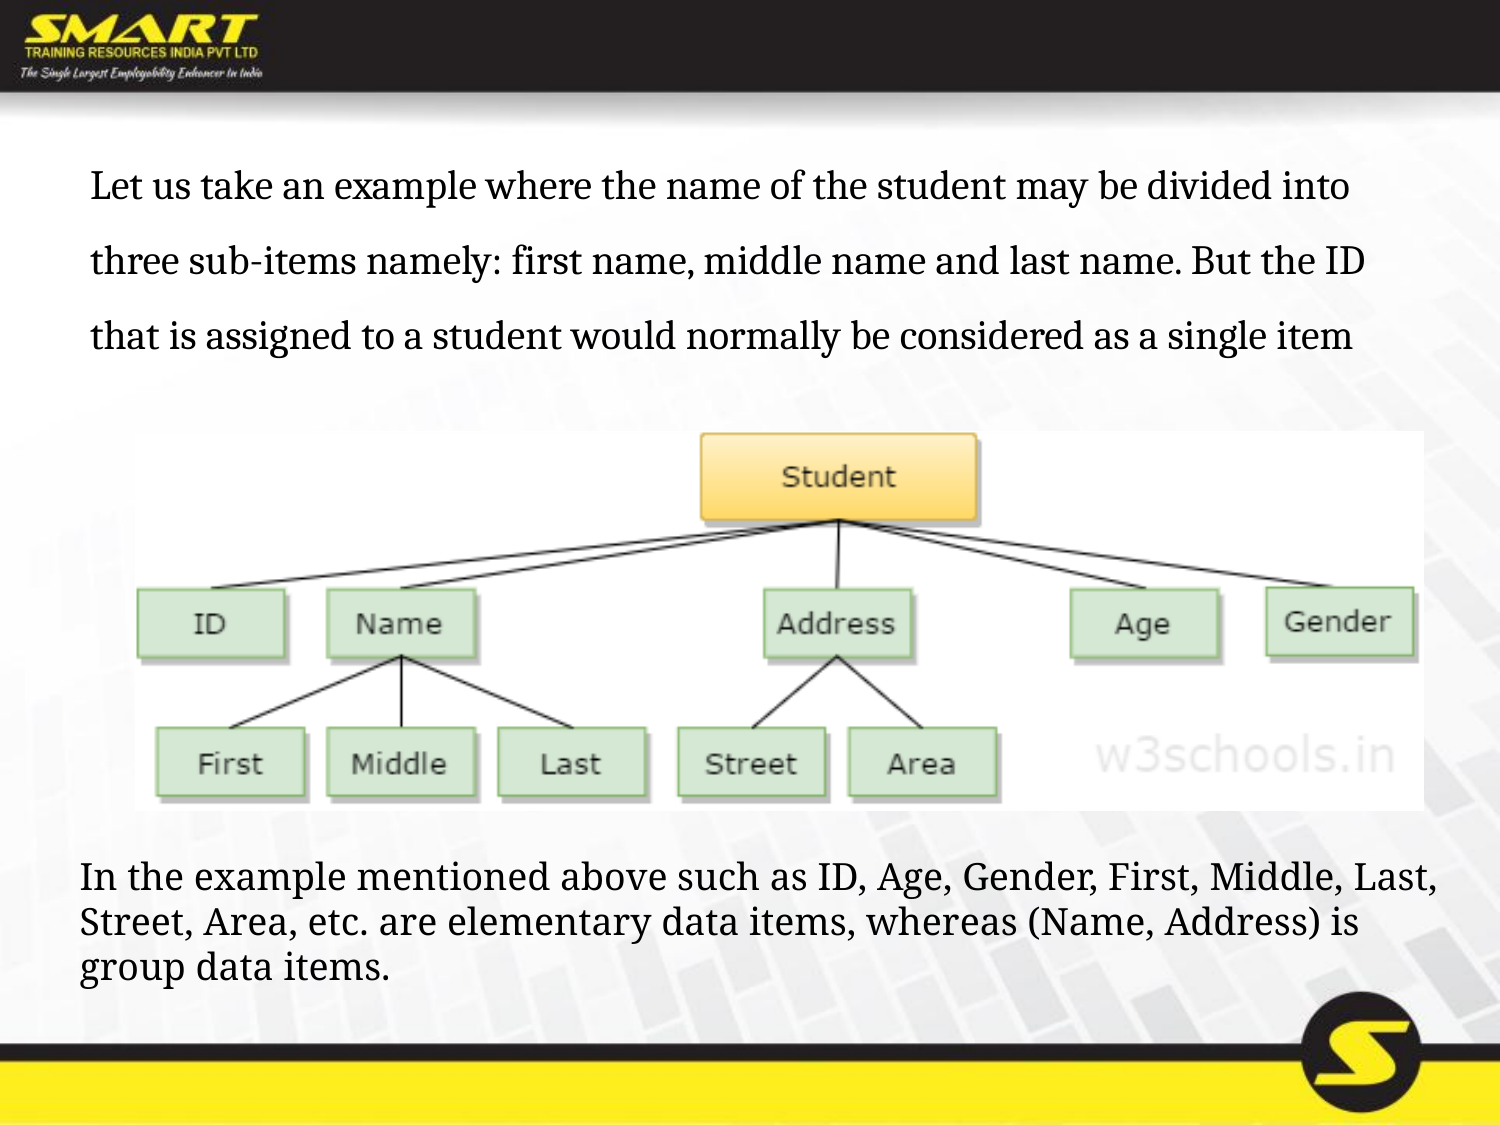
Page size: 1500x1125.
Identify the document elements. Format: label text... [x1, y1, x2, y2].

picture [0, 0, 1500, 1125]
list Let us take an example where the name of the student may be divided into three sub-items namely: first name, middle name and last name. But the ID that is assigned to a student would normally be considered as a single item [75, 125, 1425, 845]
text_box In the example mentioned above such as ID, Age, Gender, First, Middle, Last, Street, Area, etc. are elementary data items, whereas (Name, Address) is group data items. [64, 845, 1459, 996]
